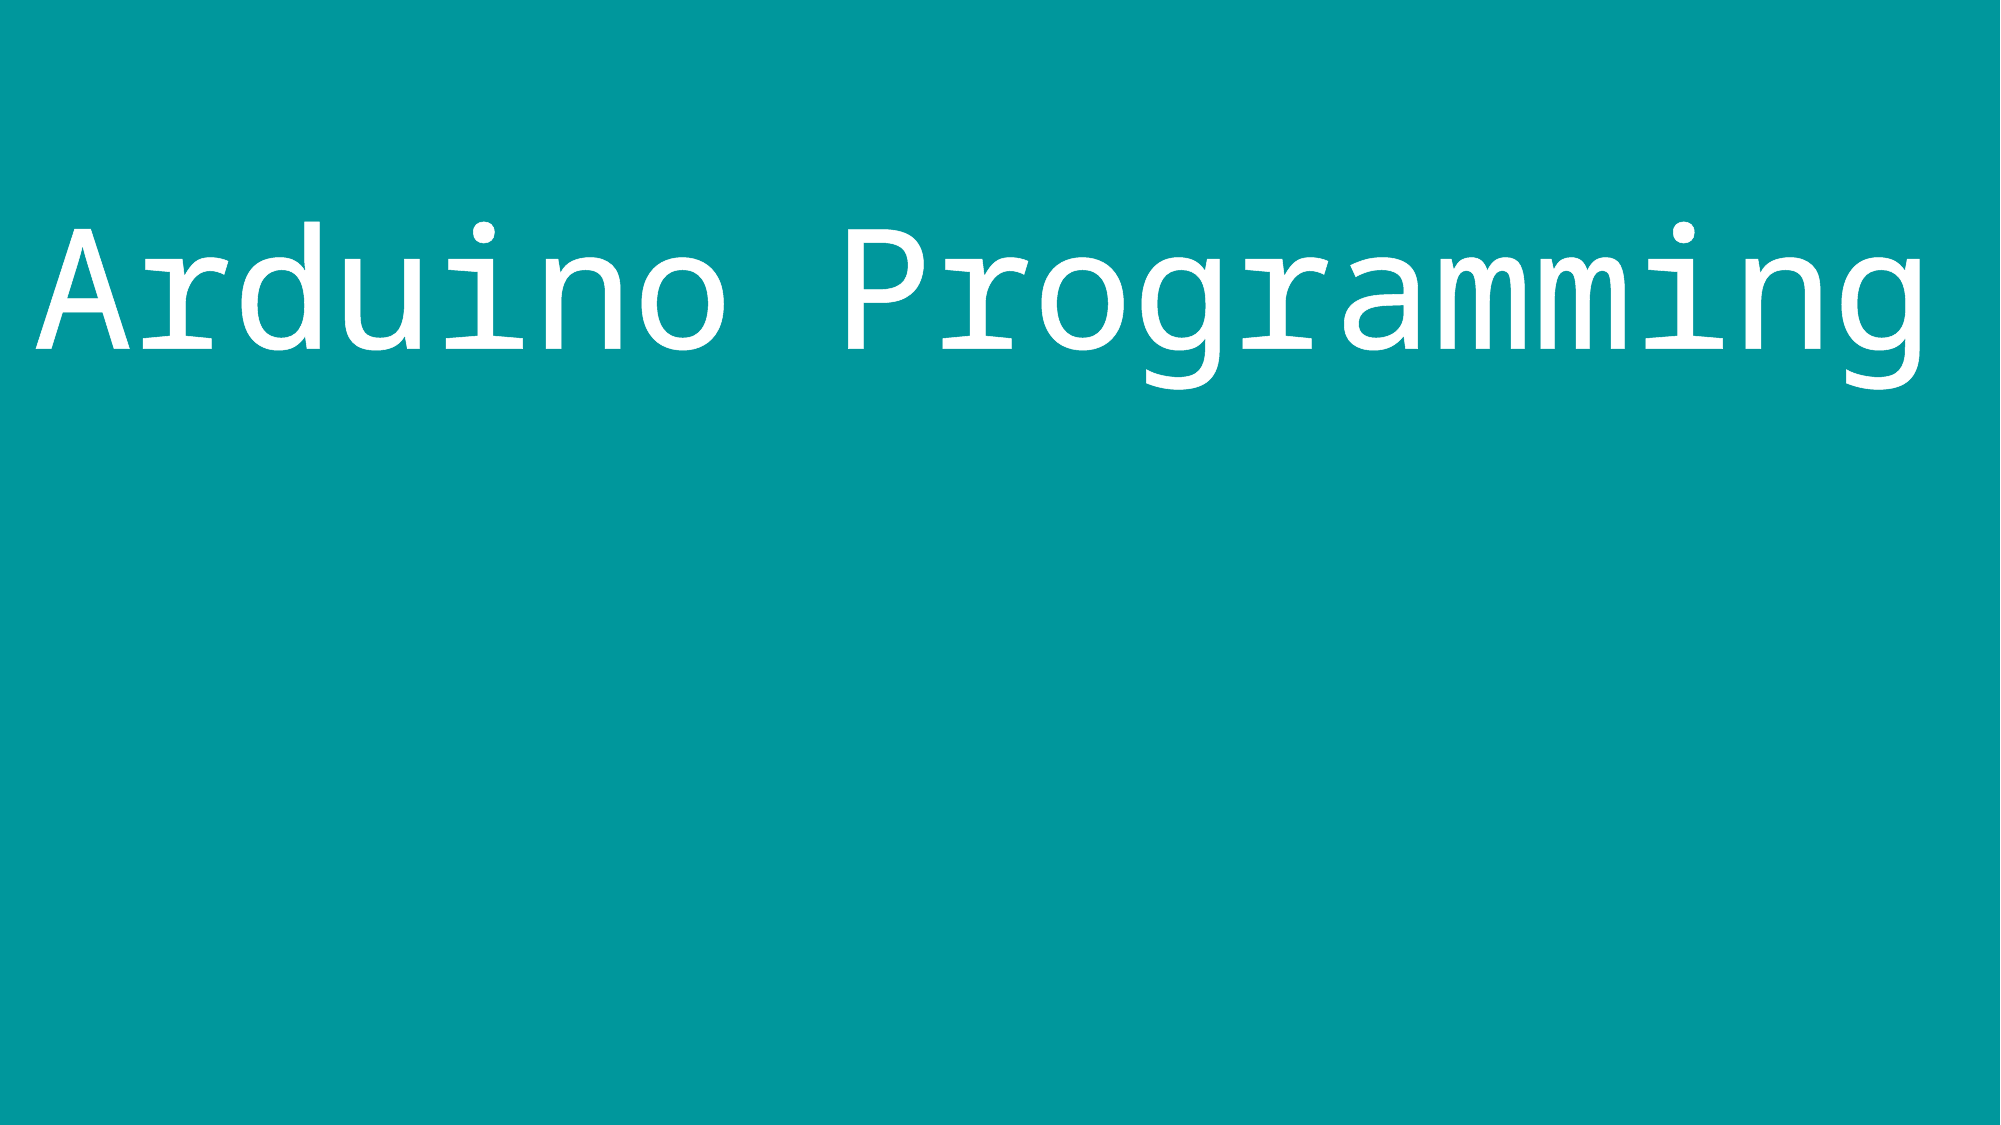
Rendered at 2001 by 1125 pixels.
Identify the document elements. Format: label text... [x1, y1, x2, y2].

text_box Arduino Programming Serial Communication [17, 174, 1948, 870]
